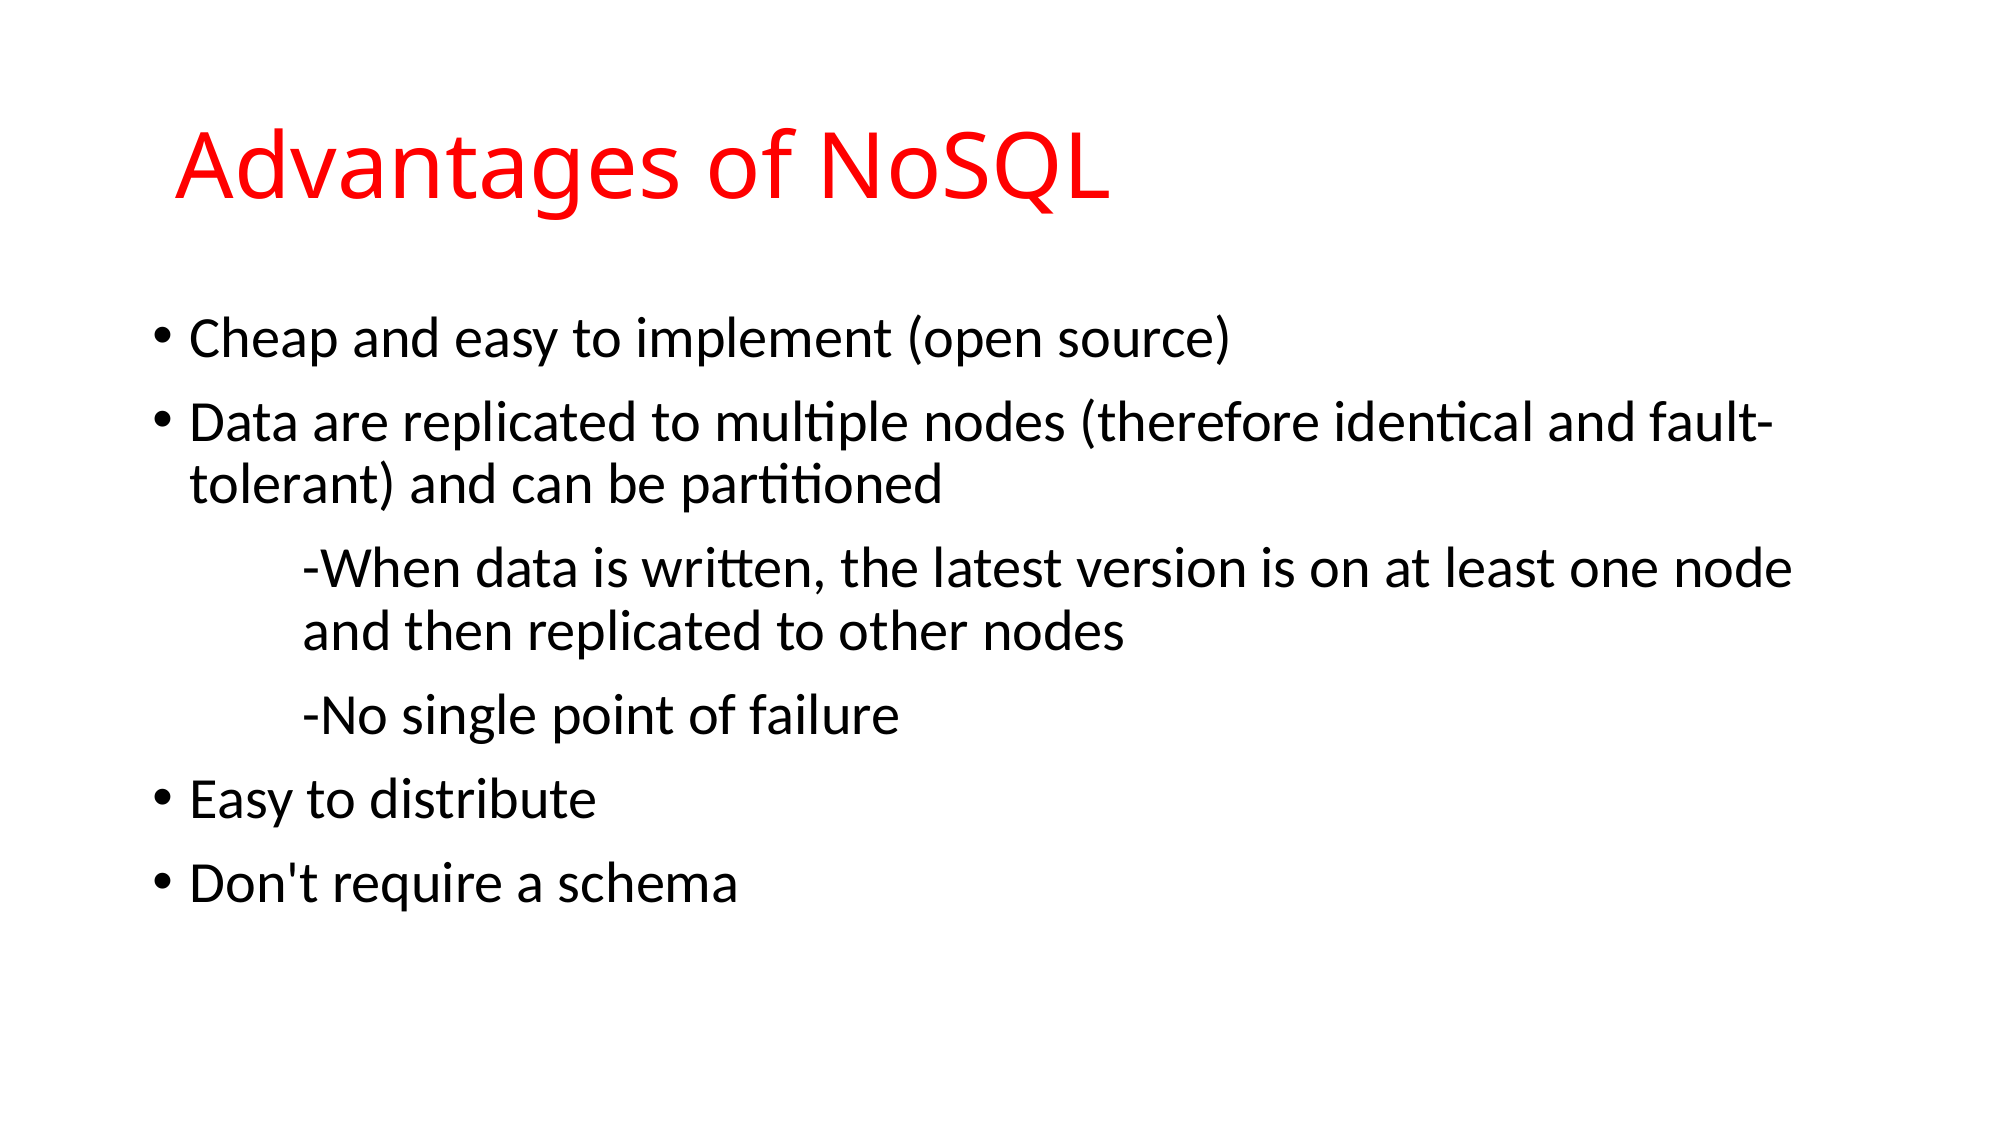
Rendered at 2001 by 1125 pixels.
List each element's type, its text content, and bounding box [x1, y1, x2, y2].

title Advantages of NoSQL [160, 59, 1863, 278]
list Cheap and easy to implement (open source) Data are replicated to multiple nodes (therefore identical and fault- tolerant) and can be partitioned -When data is written, the latest version is on at least one node and then replicated to other nodes -No single point of failure Easy to distribute Don't require a schema [137, 299, 1863, 1014]
